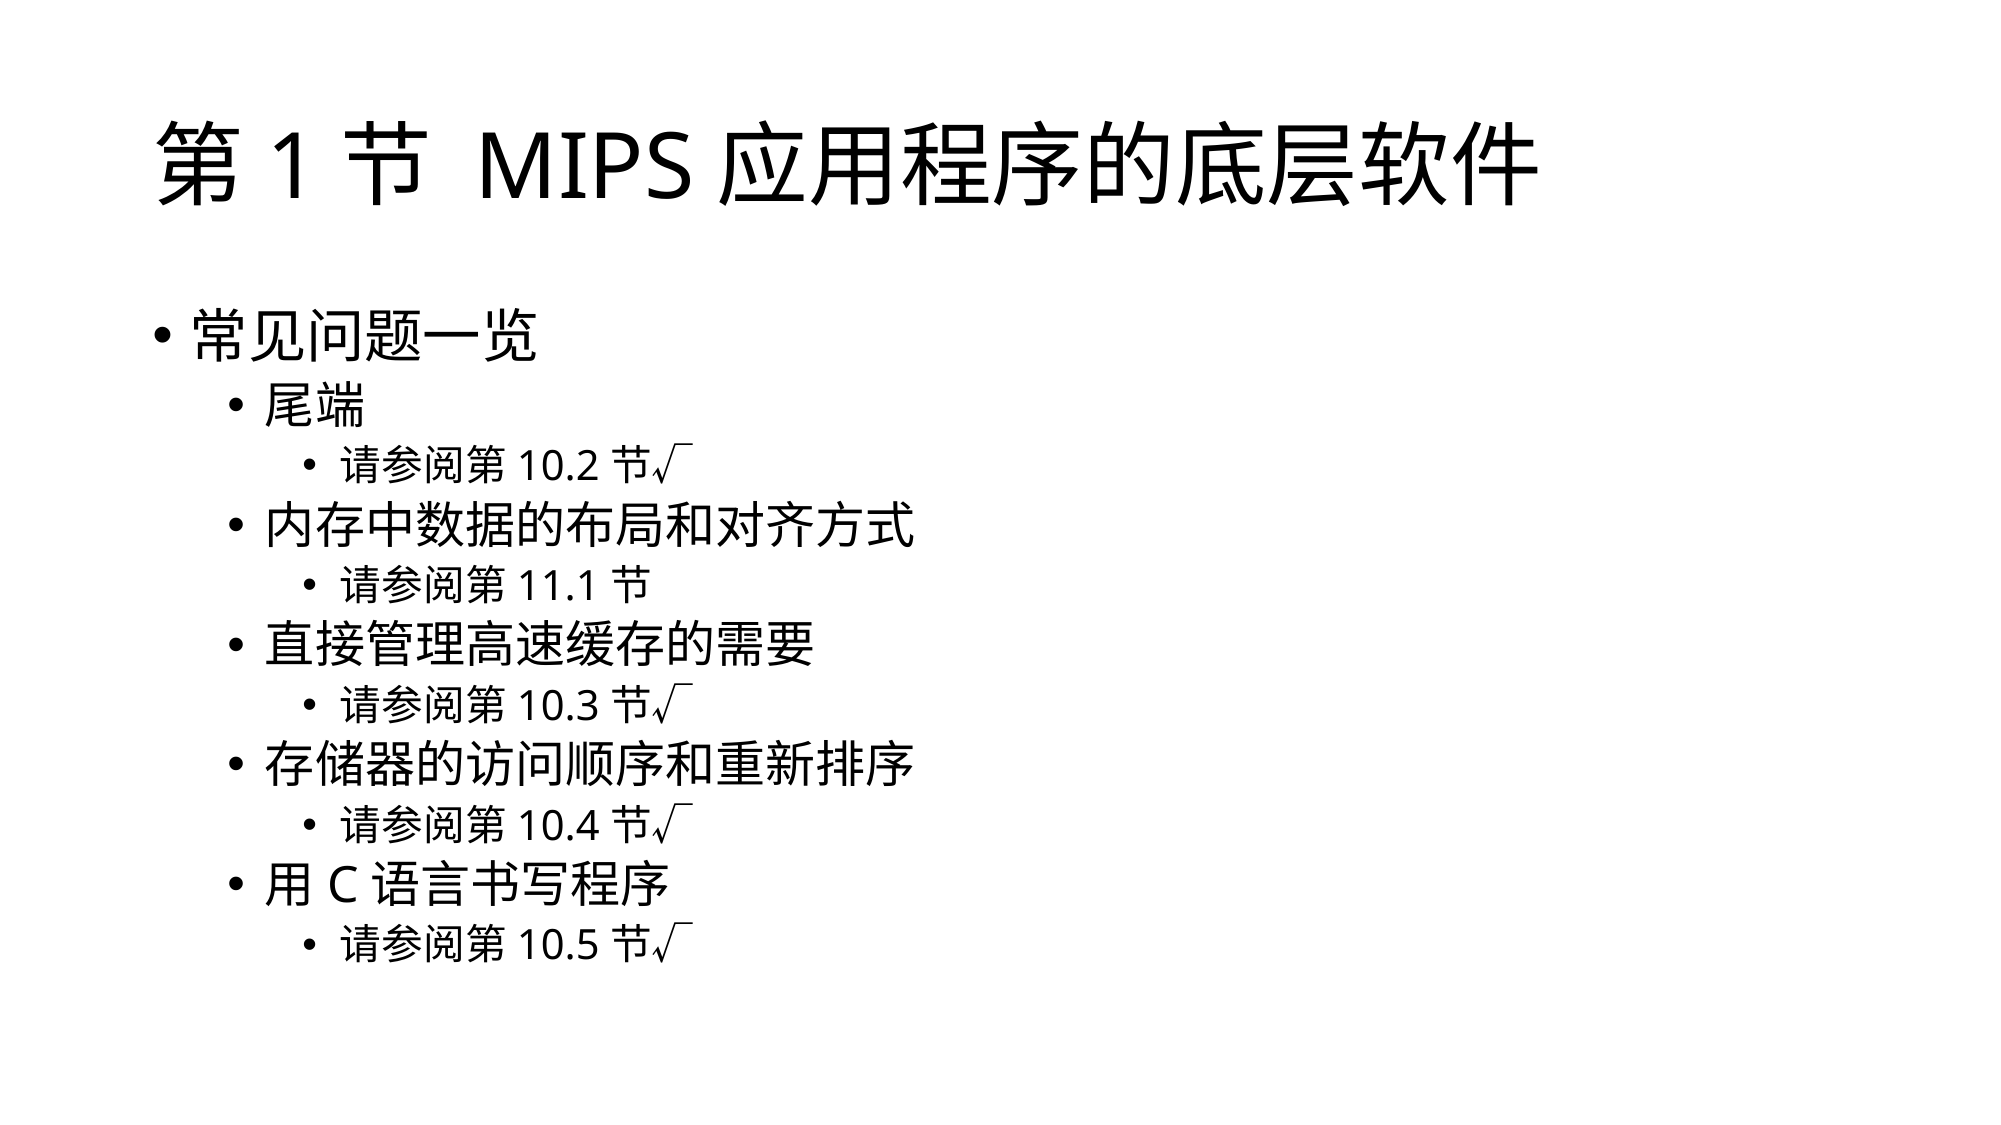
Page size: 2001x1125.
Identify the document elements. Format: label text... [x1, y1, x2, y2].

title 第1节 MIPS应用程序的底层软件 [137, 59, 1863, 278]
list 常见问题一览 尾端 请参阅第10.2节√ 内存中数据的布局和对齐方式 请参阅第11.1节 直接管理高速缓存的需要 请参阅第10.3节√ 存储器的访问顺序和重新排序 请参阅第10.4节√ 用C语言书写程序 请参阅第10.5节√ [137, 299, 1863, 1014]
